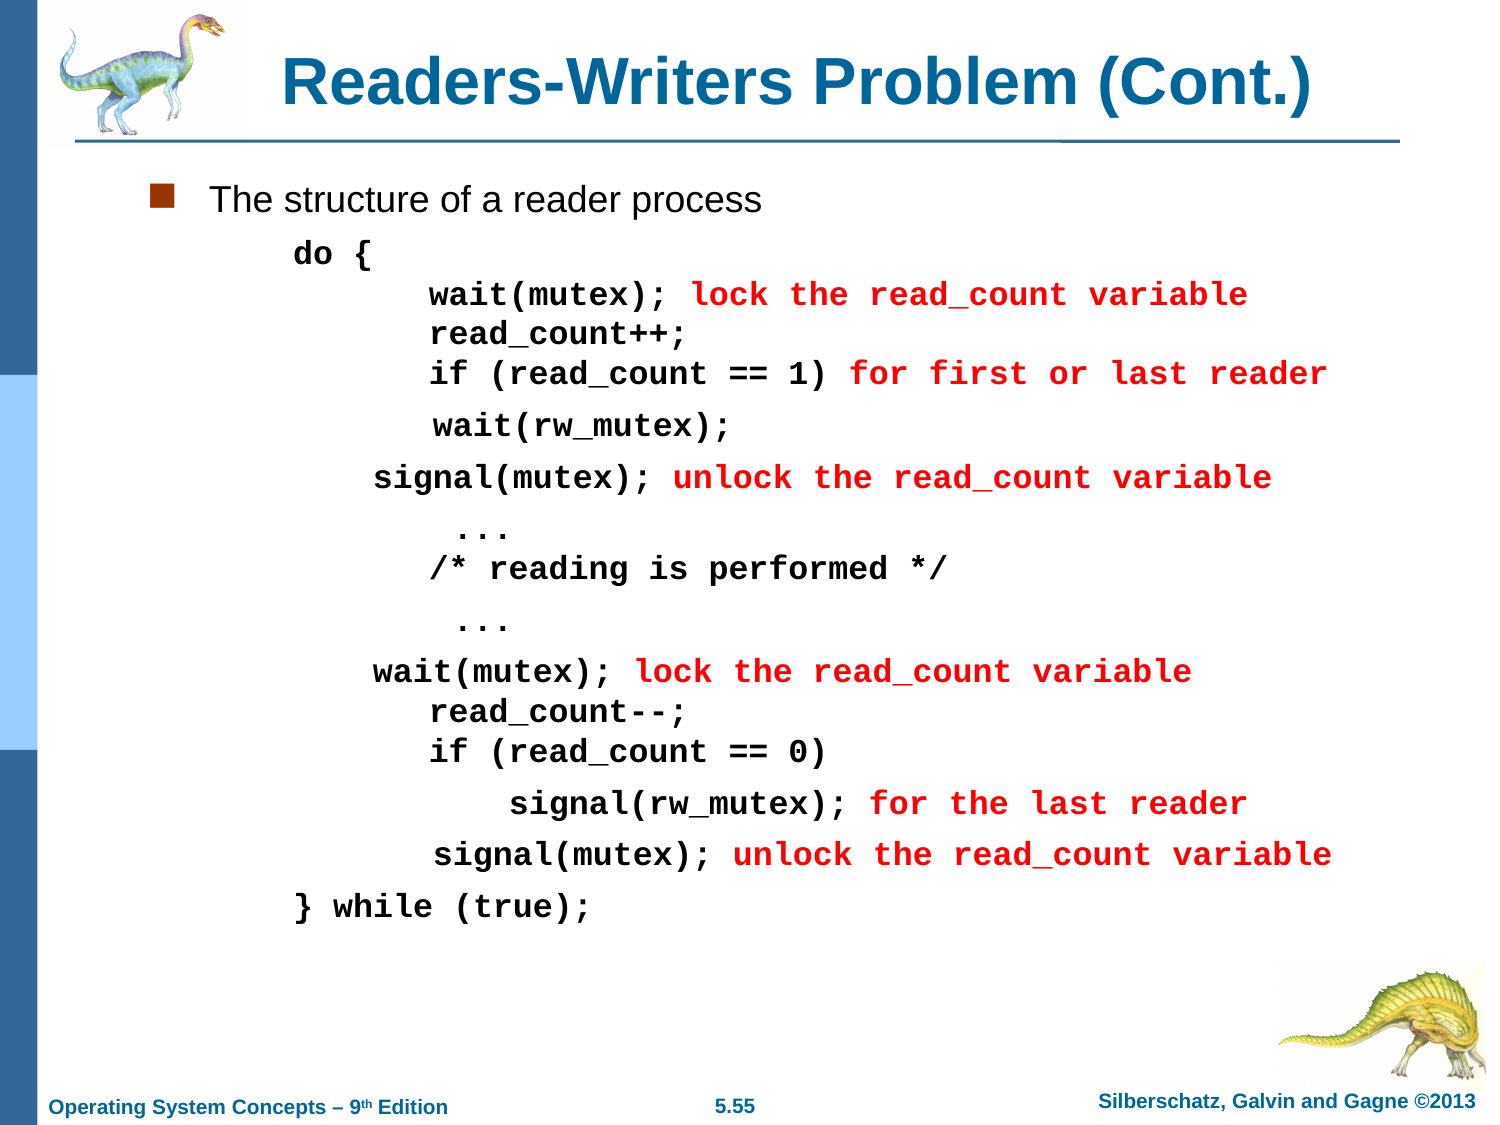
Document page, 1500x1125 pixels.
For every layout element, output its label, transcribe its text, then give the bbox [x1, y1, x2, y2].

title Readers-Writers Problem (Cont.) [169, 31, 1425, 126]
list The structure of a reader process do { wait(mutex); lock the read_count variable read_count++; if (read_count == 1) for first or last reader wait(rw_mutex); signal(mutex); unlock the read_count variable ... /* reading is performed */ ... wait(mutex); lock the read_count variable read_count--; if (read_count == 0) signal(rw_mutex); for the last reader signal(mutex); unlock the read_count variable } while (true); [138, 176, 1409, 1008]
picture [46, 0, 243, 149]
picture [1275, 959, 1486, 1090]
